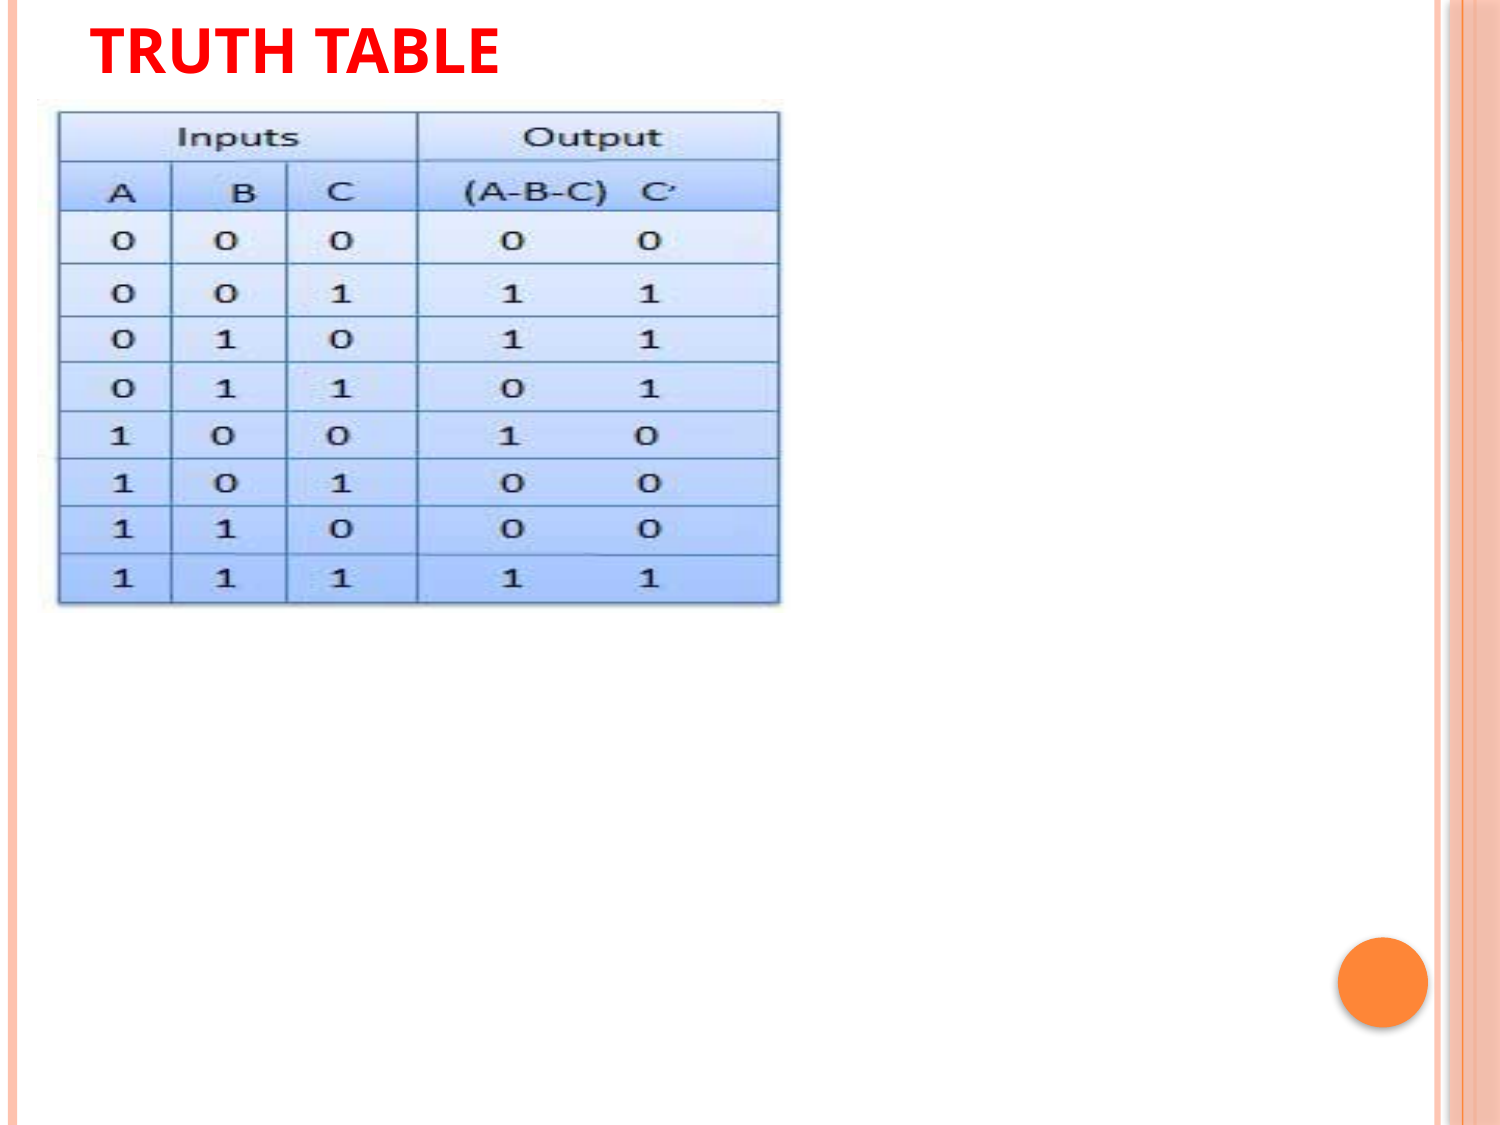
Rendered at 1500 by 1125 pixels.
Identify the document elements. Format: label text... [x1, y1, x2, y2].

title TRUTH TABLE [75, 0, 1300, 94]
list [36, 99, 801, 613]
